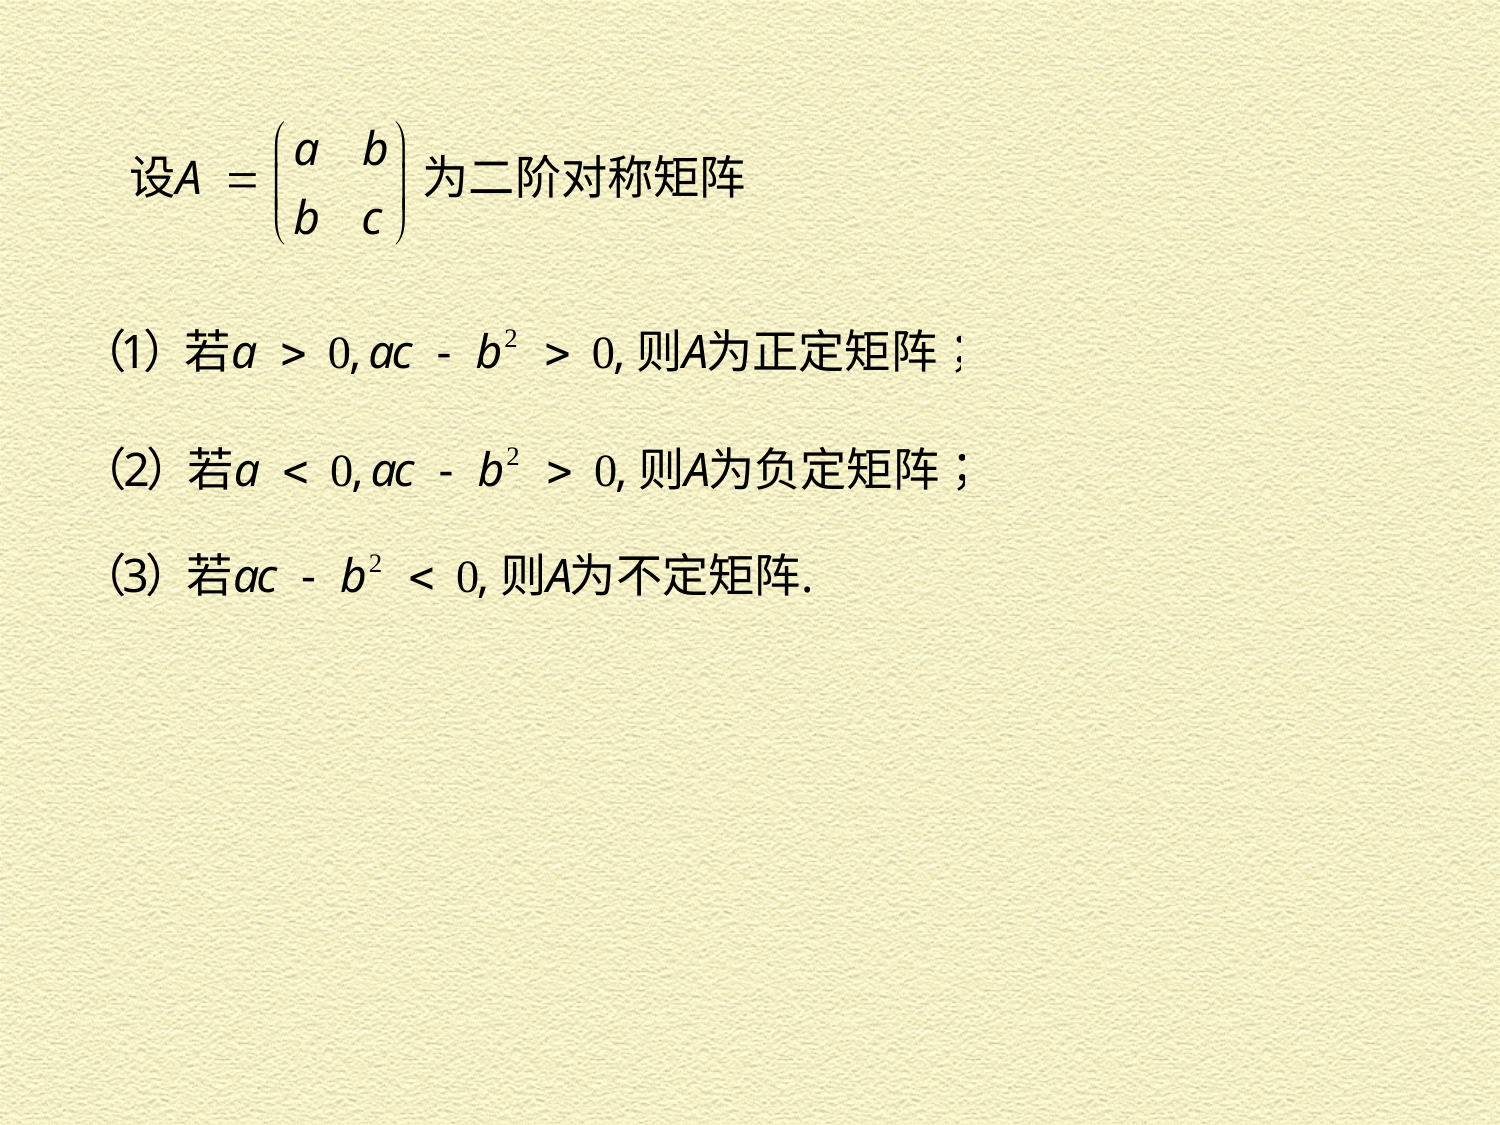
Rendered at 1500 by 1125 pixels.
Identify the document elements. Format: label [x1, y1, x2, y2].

text_box [100, 538, 819, 609]
picture [0, 0, 1500, 1125]
text_box [100, 314, 961, 384]
text_box [100, 432, 965, 502]
text_box [123, 113, 753, 253]
